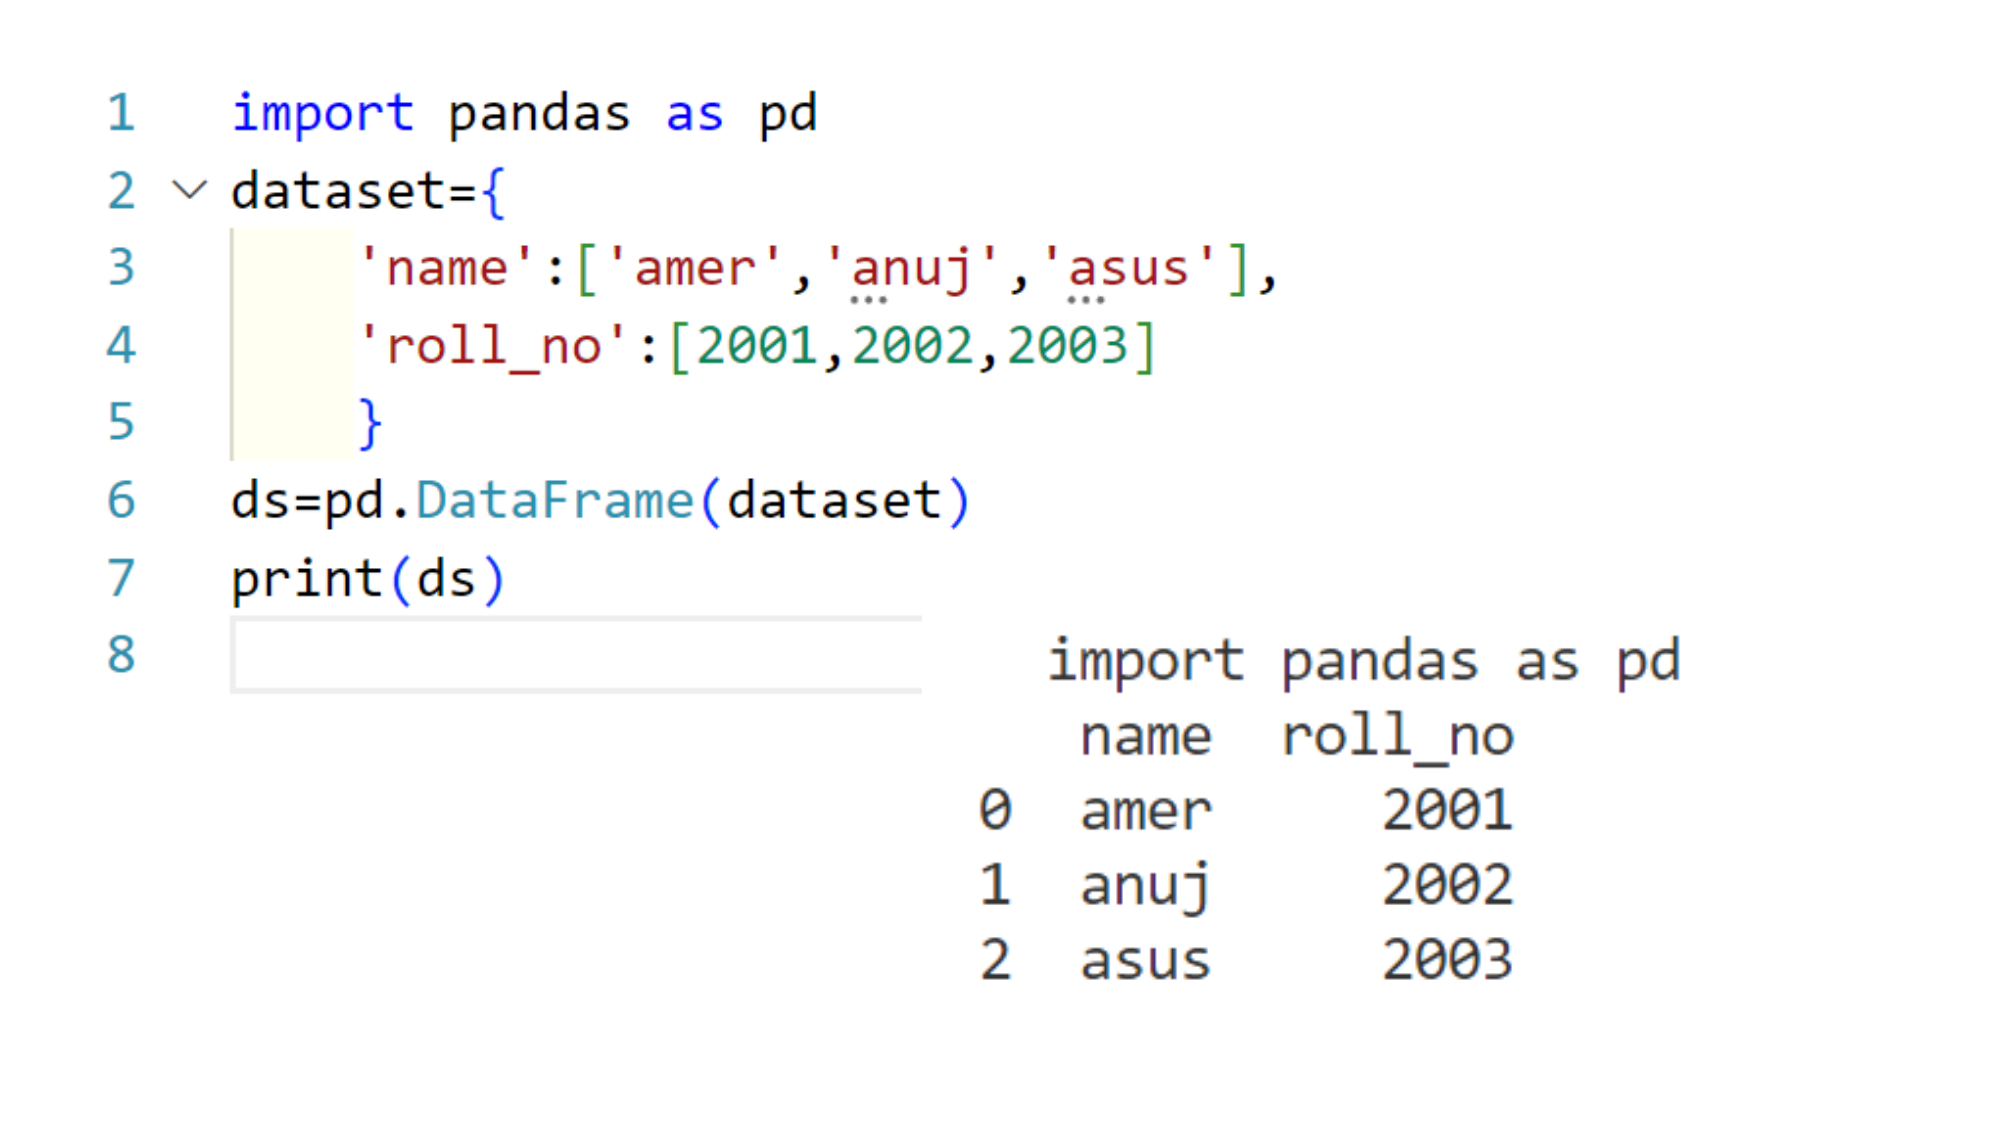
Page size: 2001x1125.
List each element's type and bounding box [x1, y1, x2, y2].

picture [58, 62, 1896, 1047]
